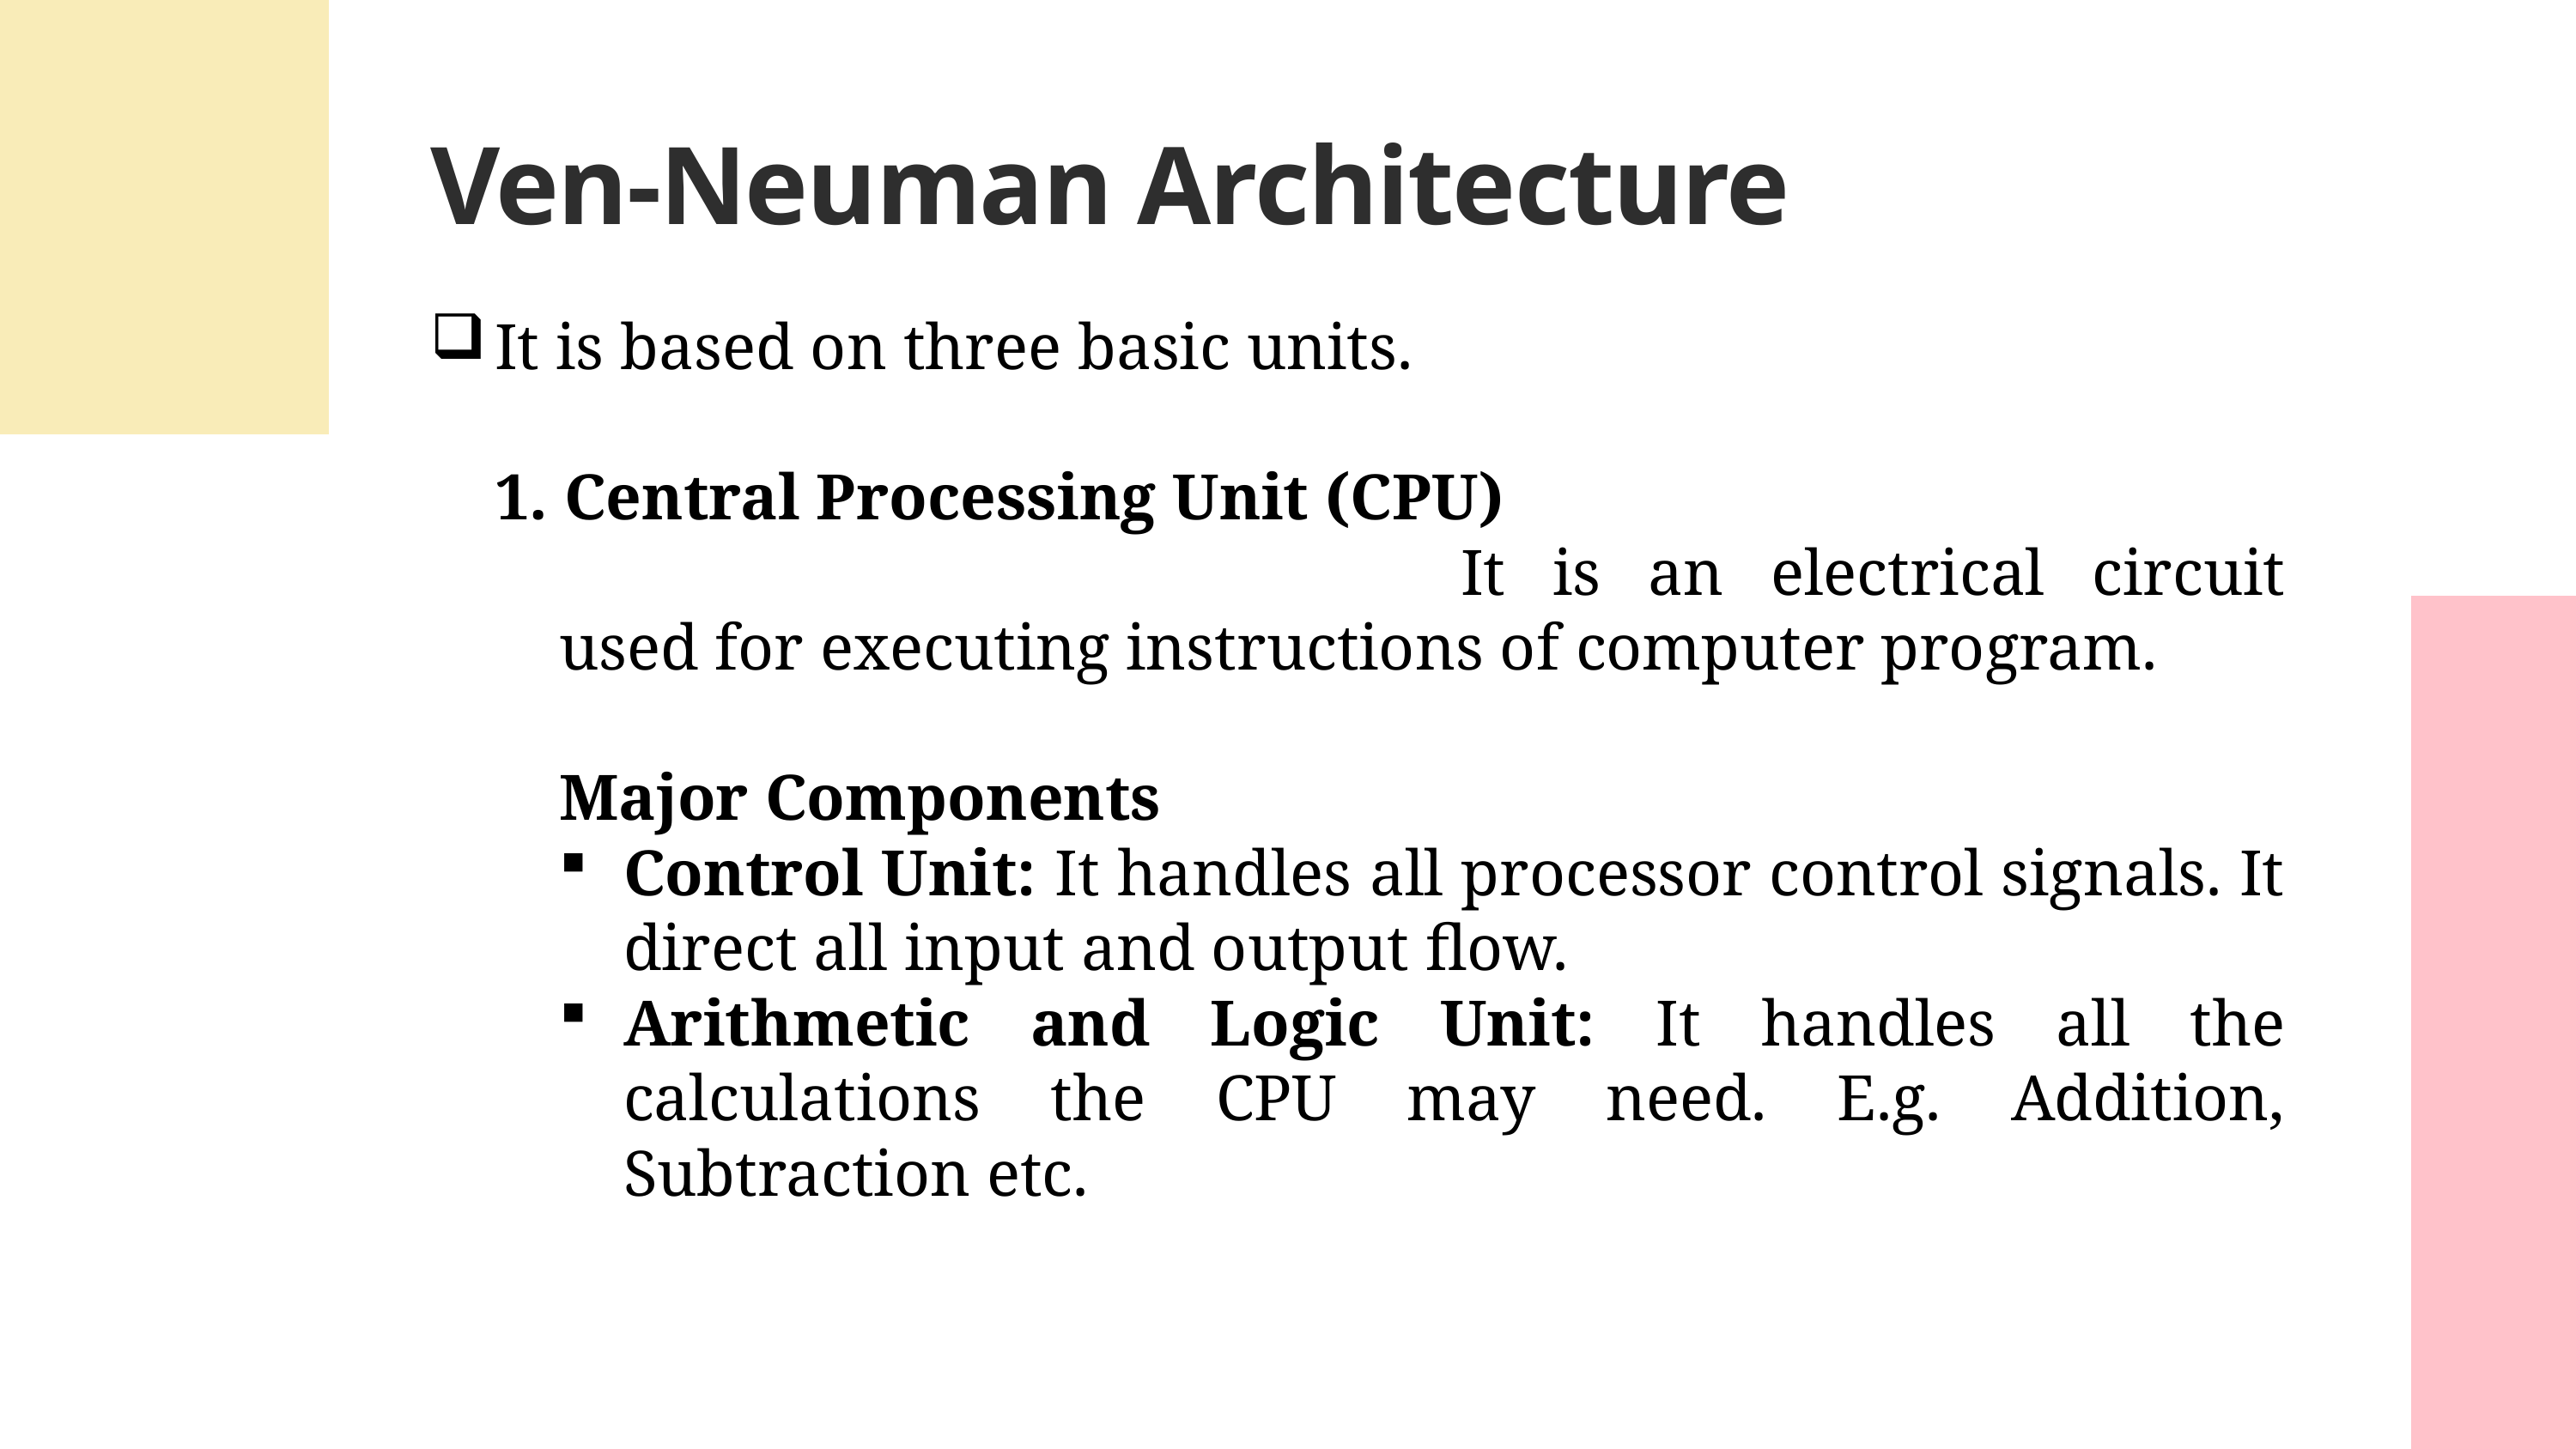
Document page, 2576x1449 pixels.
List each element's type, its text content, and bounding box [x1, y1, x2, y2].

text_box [2410, 595, 2576, 1449]
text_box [0, 0, 330, 435]
text_box It is based on three basic units. 1. Central Processing Unit (CPU) It is an electrical circuit used for executing instructions of computer program. Major Components Control Unit: It handles all processor control signals. It direct all input and output flow. Arithmetic and Logic Unit: It handles all the calculations the CPU may need. E.g. Addition, Subtraction etc. [430, 306, 2287, 1209]
text_box Ven-Neuman Architecture [430, 120, 1857, 246]
